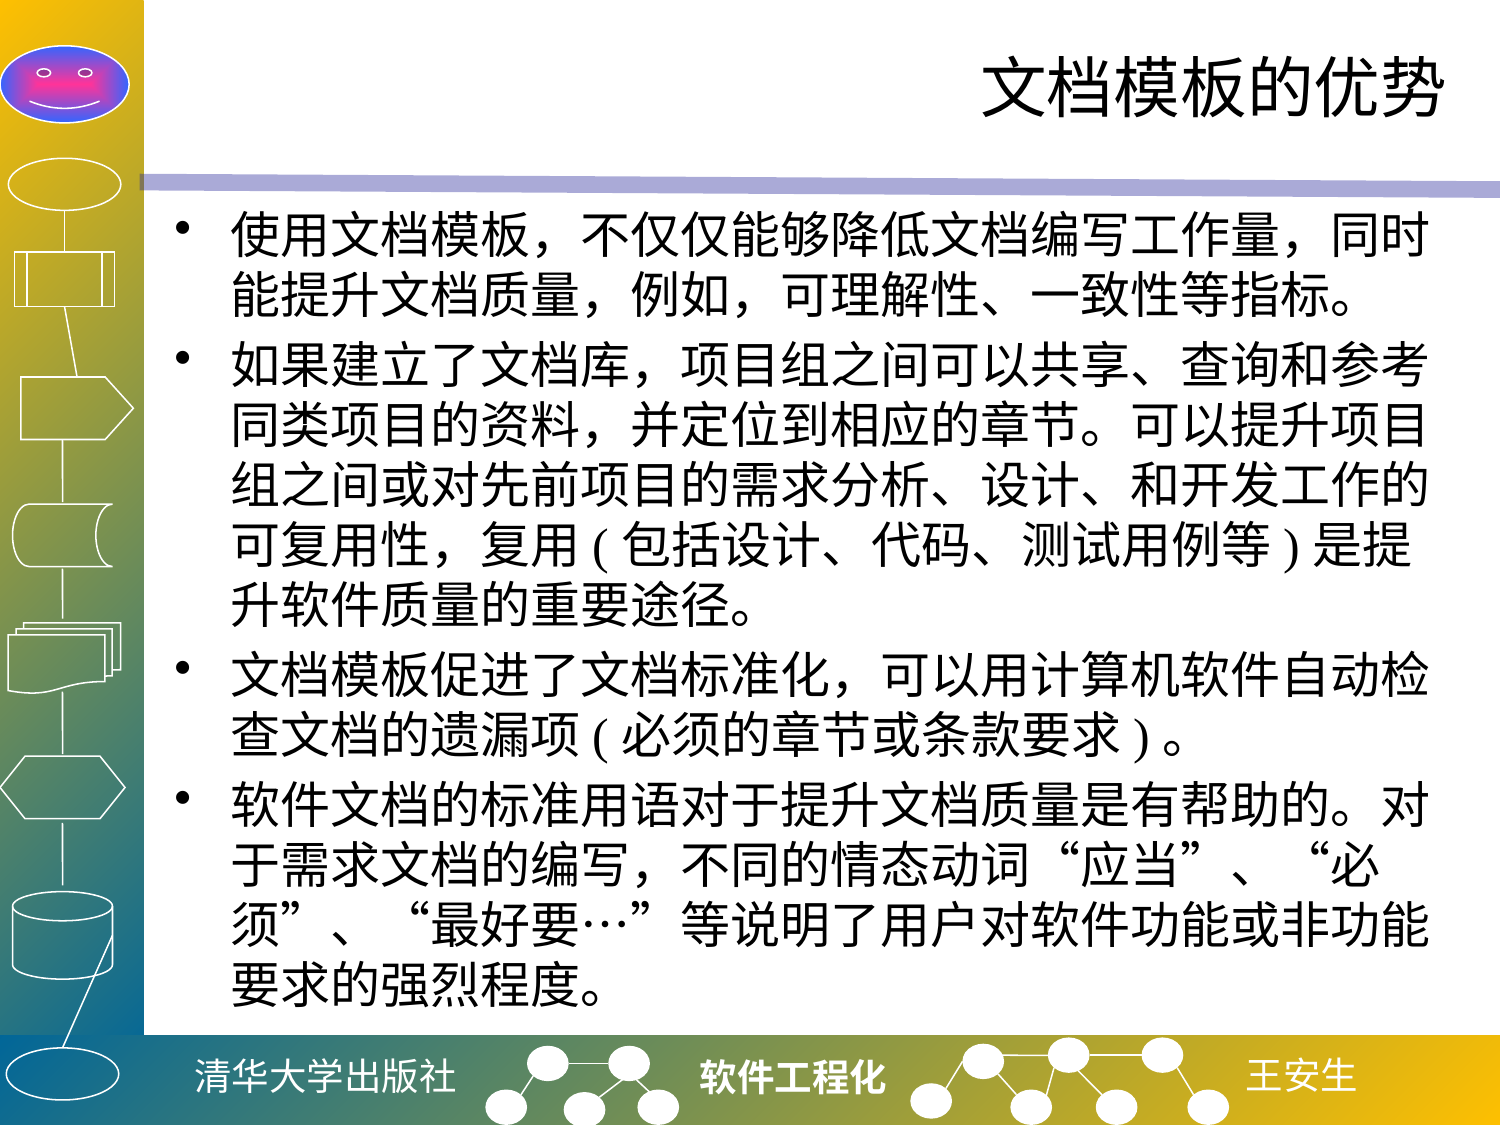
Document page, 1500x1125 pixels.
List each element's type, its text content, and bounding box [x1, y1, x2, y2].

title 文档模板的优势 [187, 24, 1463, 147]
list 使用文档模板，不仅仅能够降低文档编写工作量，同时能提升文档质量，例如，可理解性、一致性等指标。 如果建立了文档库，项目组之间可以共享、查询和参考同类项目的资料，并定位到相应的章节。可以提升项目组之间或对先前项目的需求分析、设计、和开发工作的可复用性，复用(包括设计、代码、测试用例等)是提升软件质量的重要途径。 文档模板促进了文档标准化，可以用计算机软件自动检查文档的遗漏项(必须的章节或条款要求)。 软件文档的标准用语对于提升文档质量是有帮助的。对于需求文档的编写，不同的情态动词“应当”、“必须”、“最好要…”等说明了用户对软件功能或非功能要求的强烈程度。 [159, 196, 1472, 1001]
